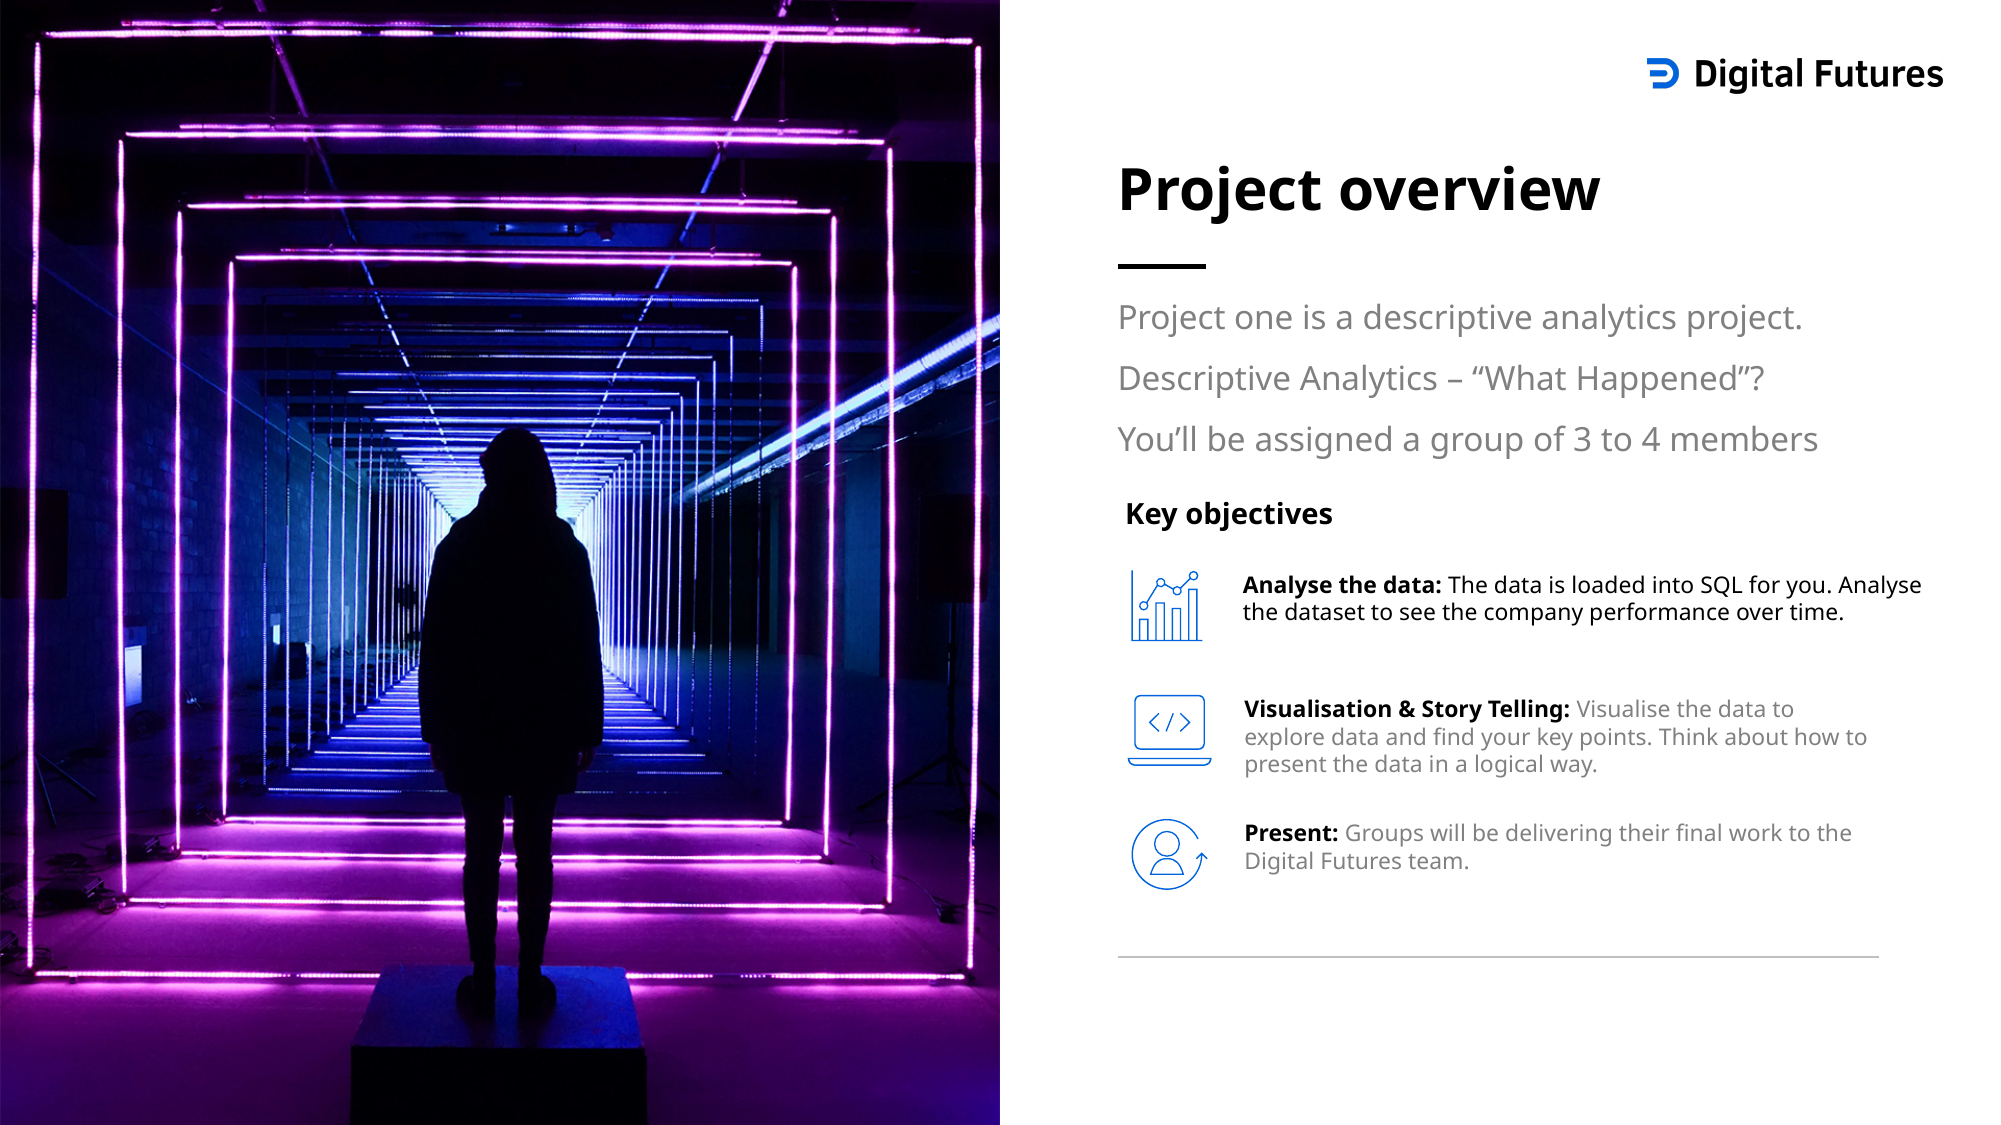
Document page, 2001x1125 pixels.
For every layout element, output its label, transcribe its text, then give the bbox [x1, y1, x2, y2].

picture [0, 0, 1000, 1125]
text_box Present: Groups will be delivering their final work to the Digital Futures team. [1244, 819, 1882, 914]
text_box Visualisation & Story Telling: Visualise the data to explore data and find your key points. Think about how to present the data in a logical way. [1244, 694, 1882, 790]
text_box Key objectives [1124, 495, 1337, 529]
picture [1647, 58, 1943, 94]
text_box Analyse the data: The data is loaded into SQL for you. Analyse the dataset to see the company performance over time. [1242, 570, 1961, 665]
text_box Project one is a descriptive analytics project. Descriptive Analytics – “What Happened”? You’ll be assigned a group of 3 to 4 members [1117, 296, 1883, 457]
text_box [1131, 570, 1203, 642]
text_box Project overview [1117, 152, 1648, 223]
text_box [1127, 757, 1212, 766]
text_box [1131, 818, 1208, 890]
text_box [1134, 694, 1205, 750]
